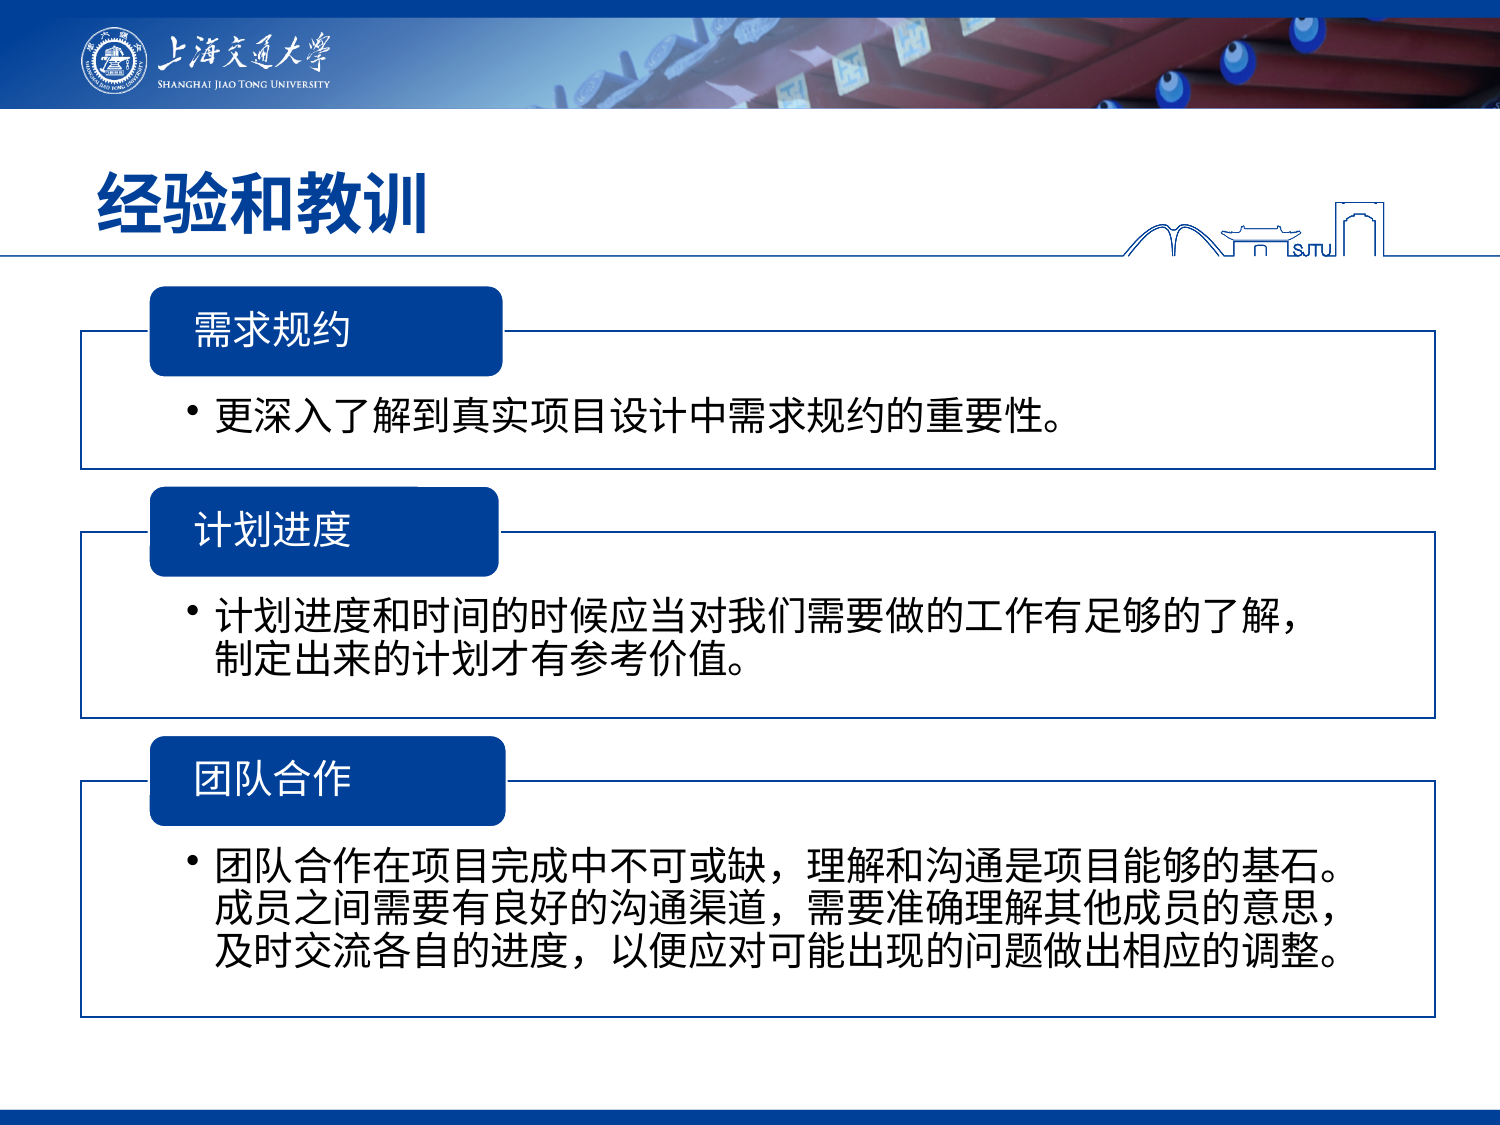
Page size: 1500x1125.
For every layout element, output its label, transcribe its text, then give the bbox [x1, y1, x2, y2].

title 经验和教训 [81, 160, 1455, 255]
picture [0, 18, 1500, 109]
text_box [80, 267, 1436, 1035]
